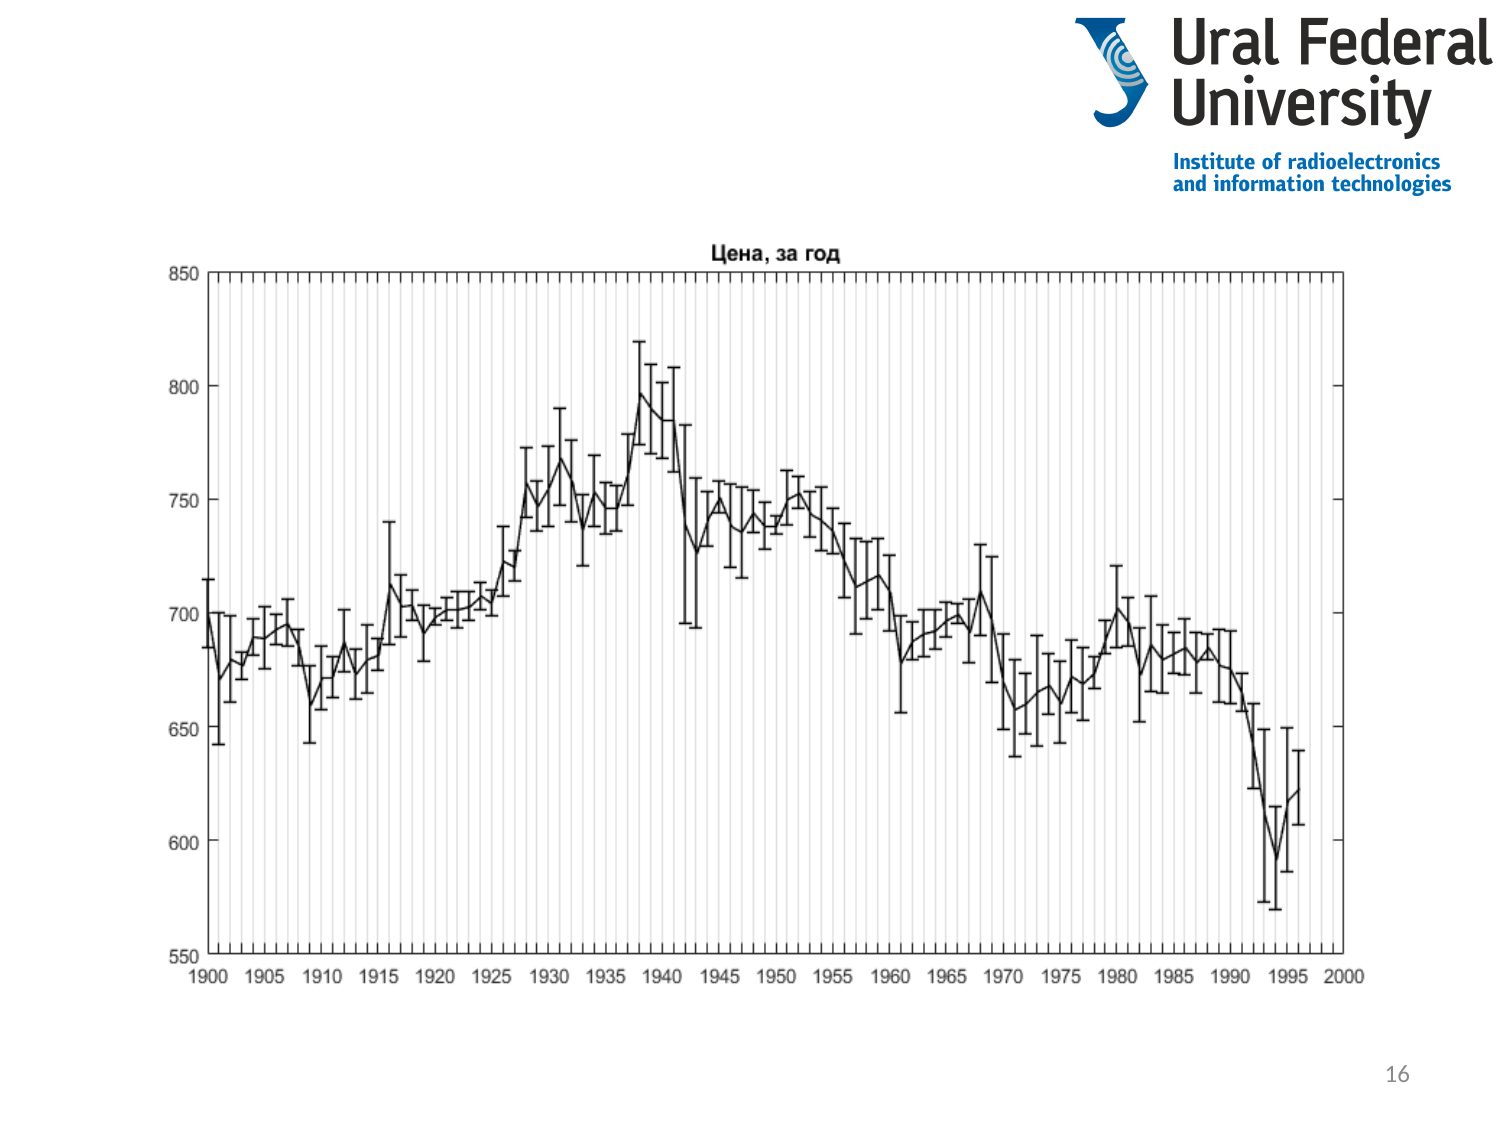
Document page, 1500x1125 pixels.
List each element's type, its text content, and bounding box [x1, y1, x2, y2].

slide_number 16 [1074, 1056, 1425, 1103]
picture [1074, 0, 1493, 202]
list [17, 207, 1483, 1047]
